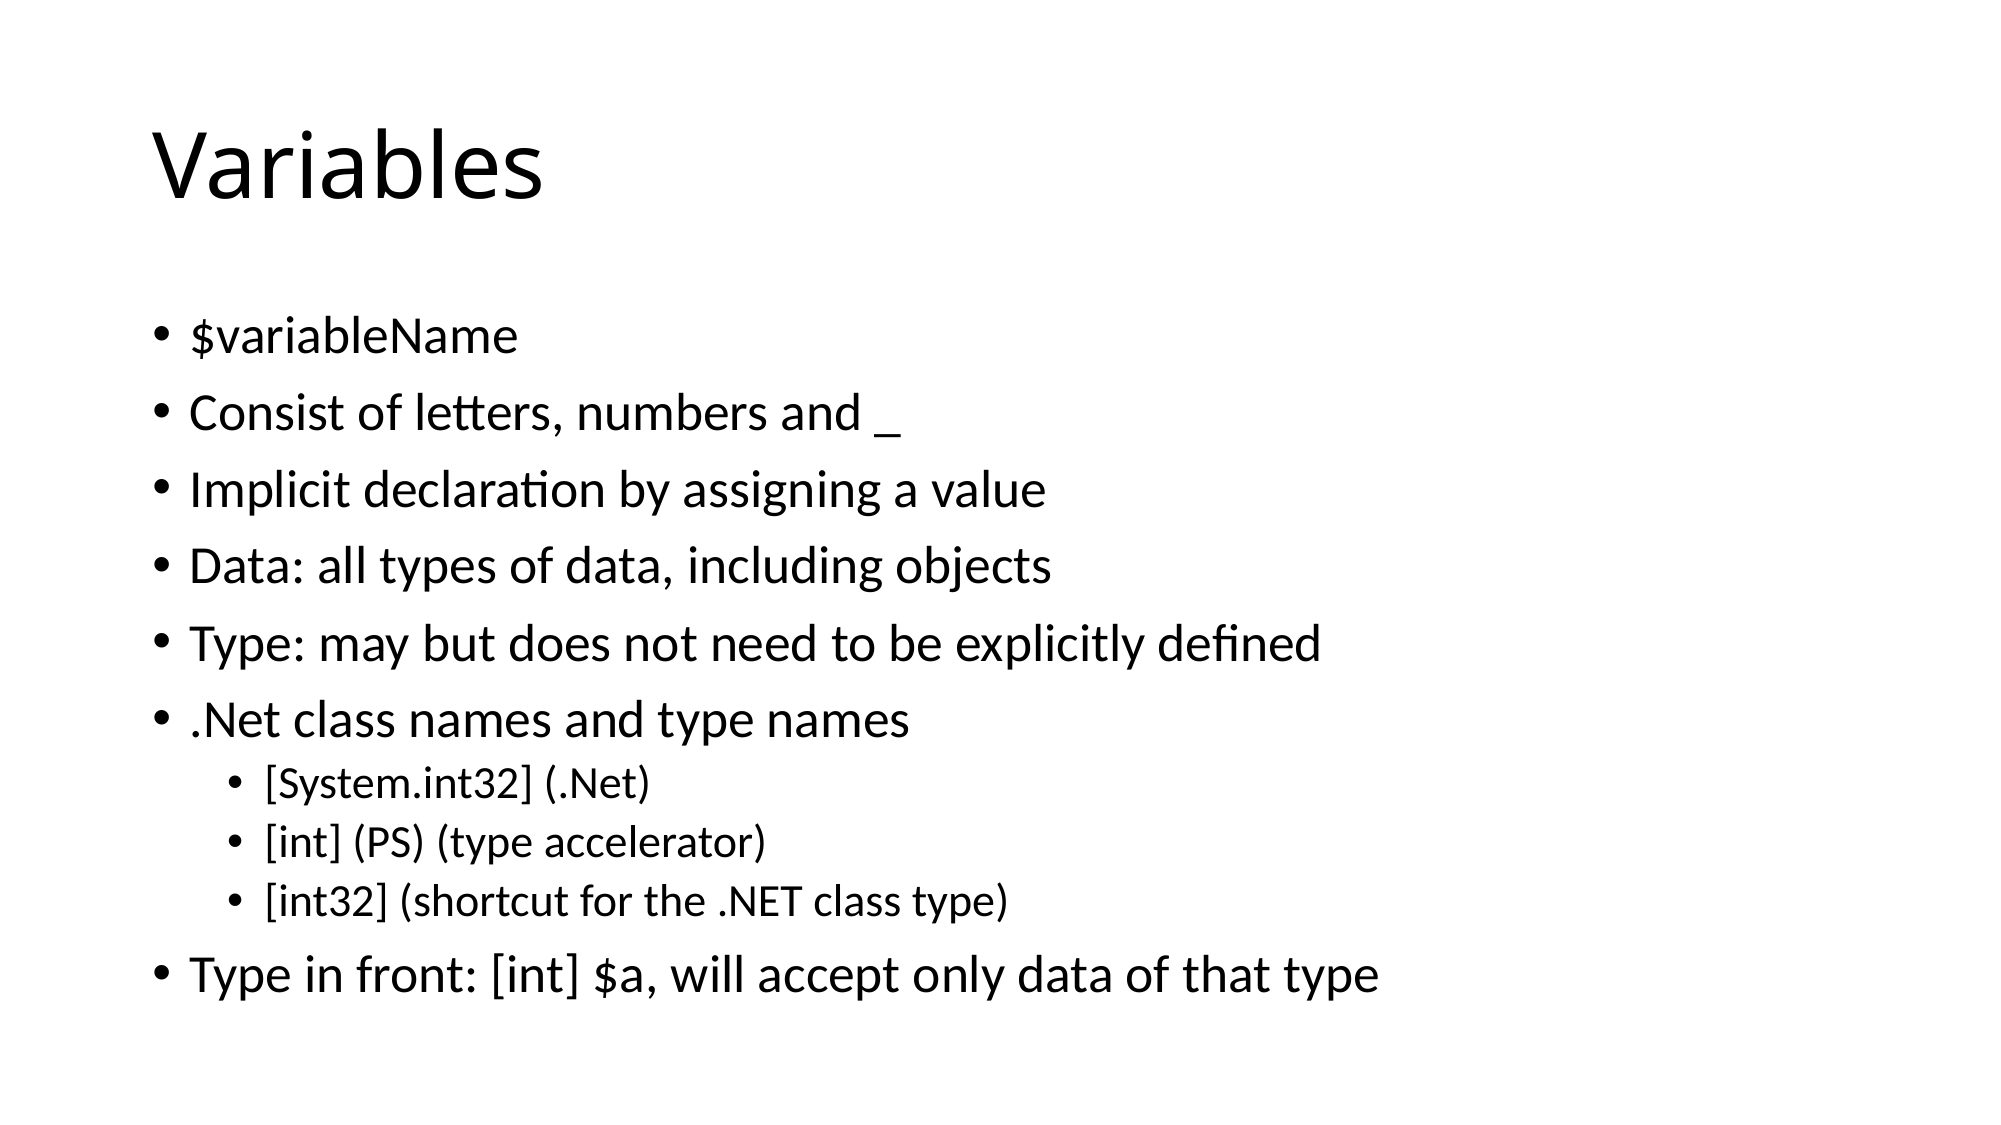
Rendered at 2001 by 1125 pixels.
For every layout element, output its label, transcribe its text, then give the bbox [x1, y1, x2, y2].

list $variableName Consist of letters, numbers and _ Implicit declaration by assigning a value Data: all types of data, including objects Type: may but does not need to be explicitly defined .Net class names and type names [System.int32] (.Net) [int] (PS) (type accelerator) [int32] (shortcut for the .NET class type) Type in front: [int] $a, will accept only data of that type [137, 299, 1863, 1014]
title Variables [137, 59, 1863, 278]
